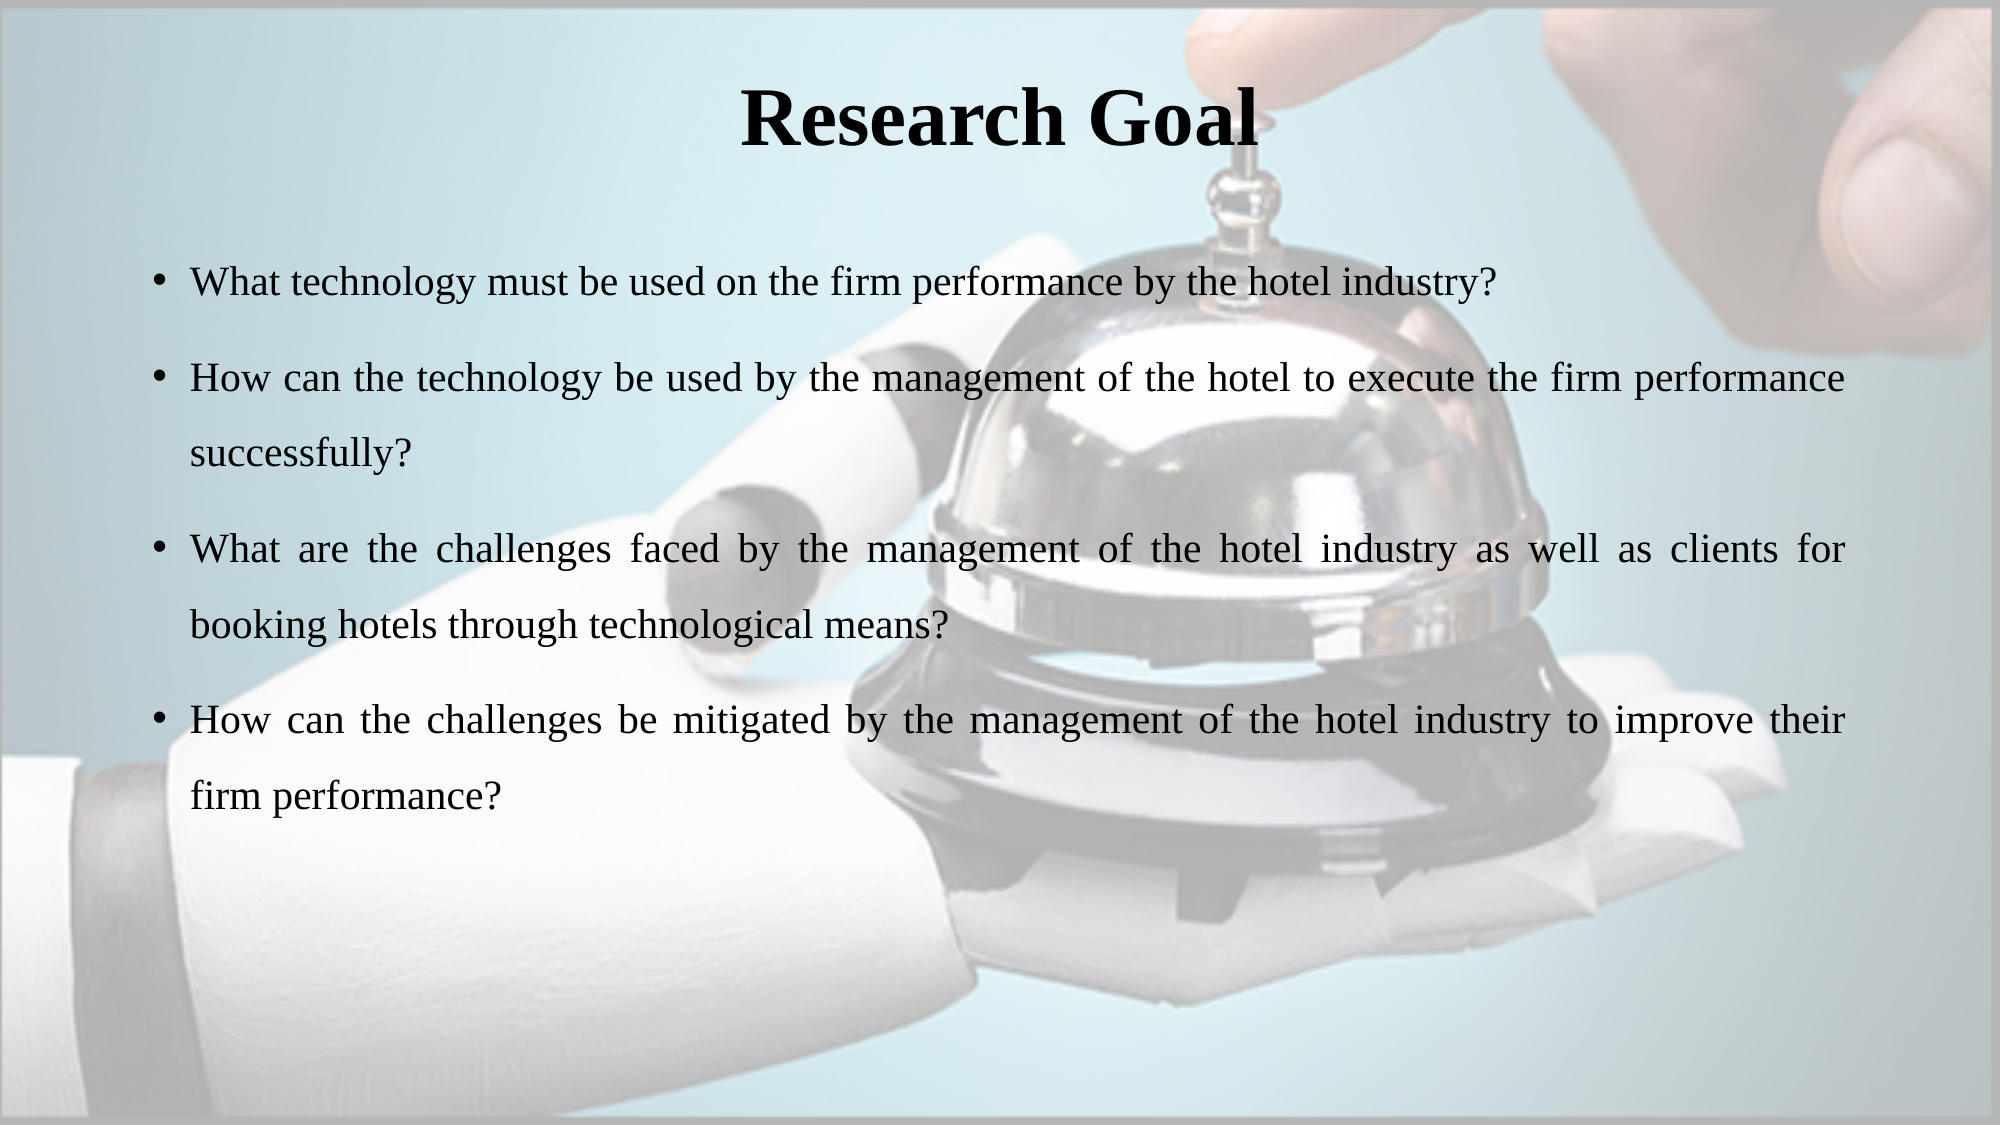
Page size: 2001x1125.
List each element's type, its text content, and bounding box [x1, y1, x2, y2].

title Research Goal [137, 59, 1863, 221]
list What technology must be used on the firm performance by the hotel industry? How can the technology be used by the management of the hotel to execute the firm performance successfully? What are the challenges faced by the management of the hotel industry as well as clients for booking hotels through technological means? How can the challenges be mitigated by the management of the hotel industry to improve their firm performance? [137, 221, 1863, 936]
